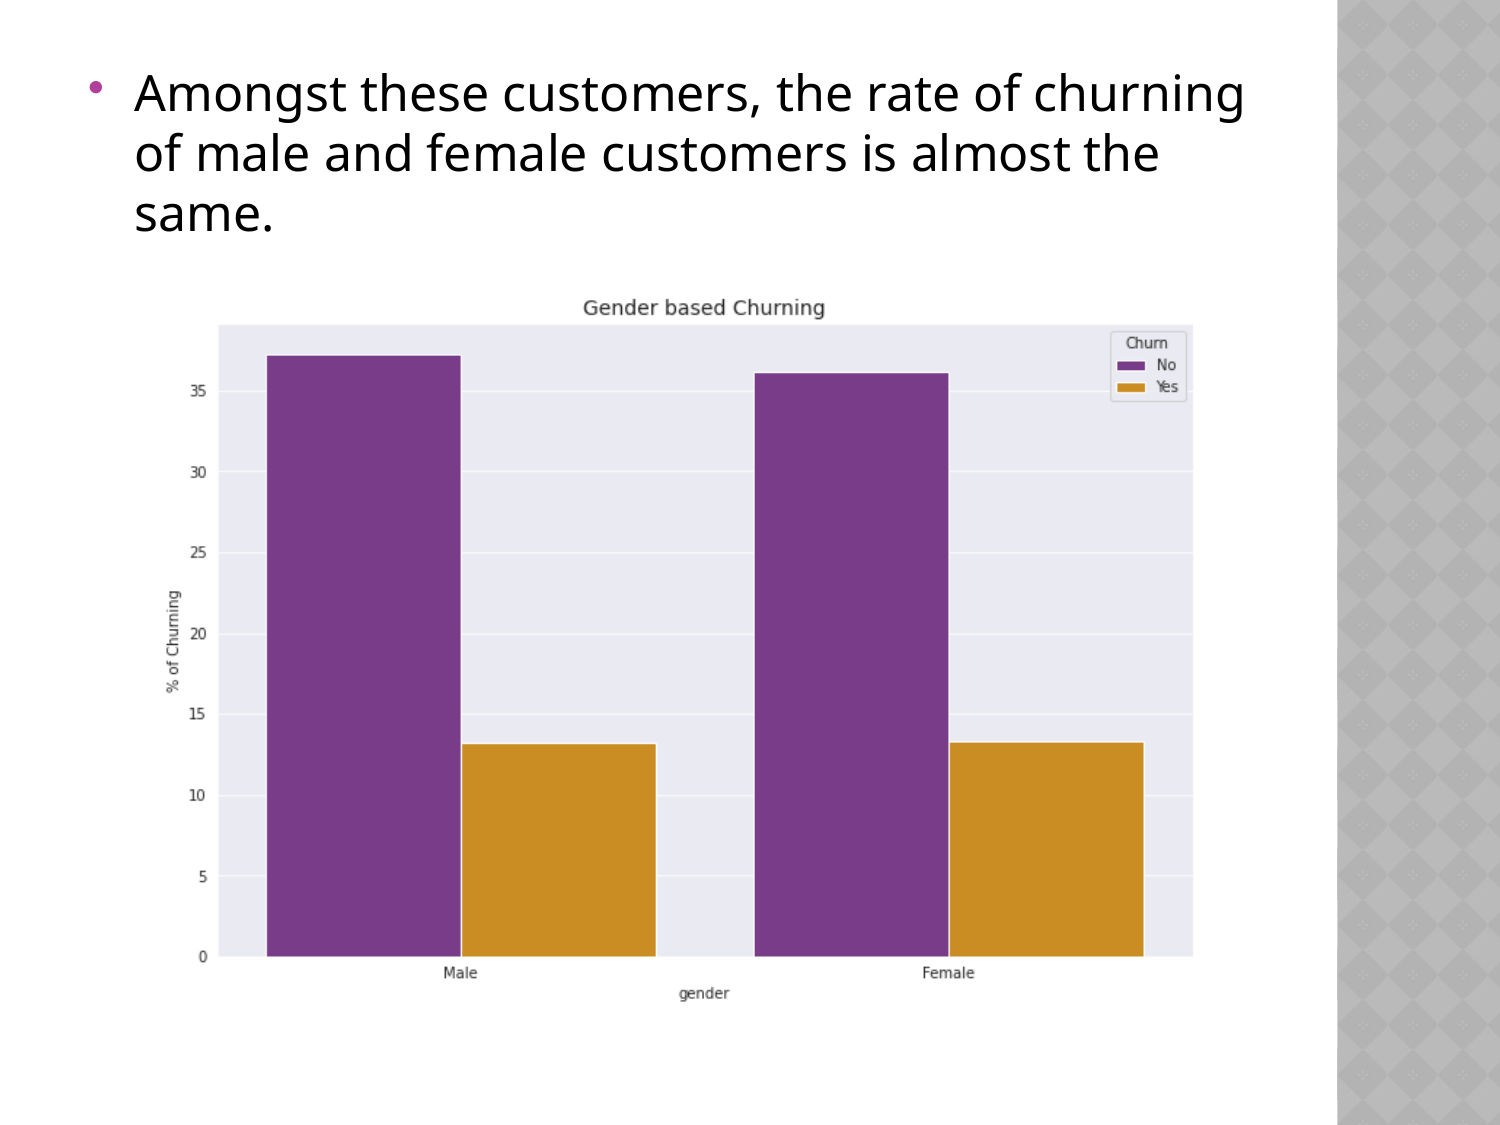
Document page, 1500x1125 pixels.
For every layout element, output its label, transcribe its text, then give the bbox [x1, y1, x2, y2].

list Amongst these customers, the rate of churning of male and female customers is almost the same. [75, 54, 1263, 1068]
picture [158, 288, 1202, 1013]
